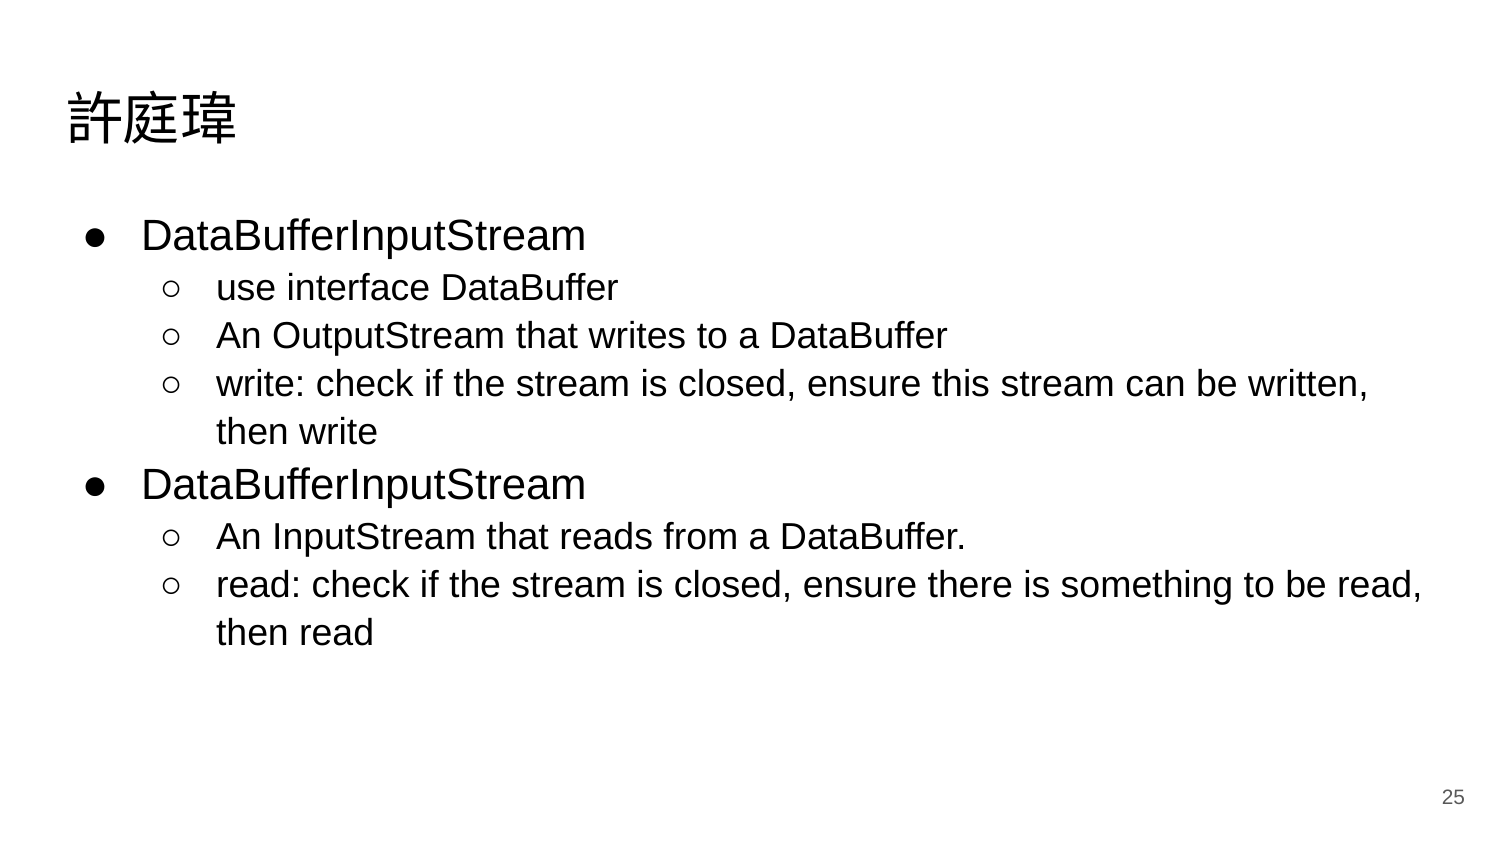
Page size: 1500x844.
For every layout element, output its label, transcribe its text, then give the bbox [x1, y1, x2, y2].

slide_number ‹#› [1389, 764, 1480, 830]
title 許庭瑋 [51, 72, 1449, 167]
list DataBufferInputStream use interface DataBuffer An OutputStream that writes to a DataBuffer write: check if the stream is closed, ensure this stream can be written, then write DataBufferInputStream An InputStream that reads from a DataBuffer. read: check if the stream is closed, ensure there is something to be read, then read [51, 189, 1449, 834]
